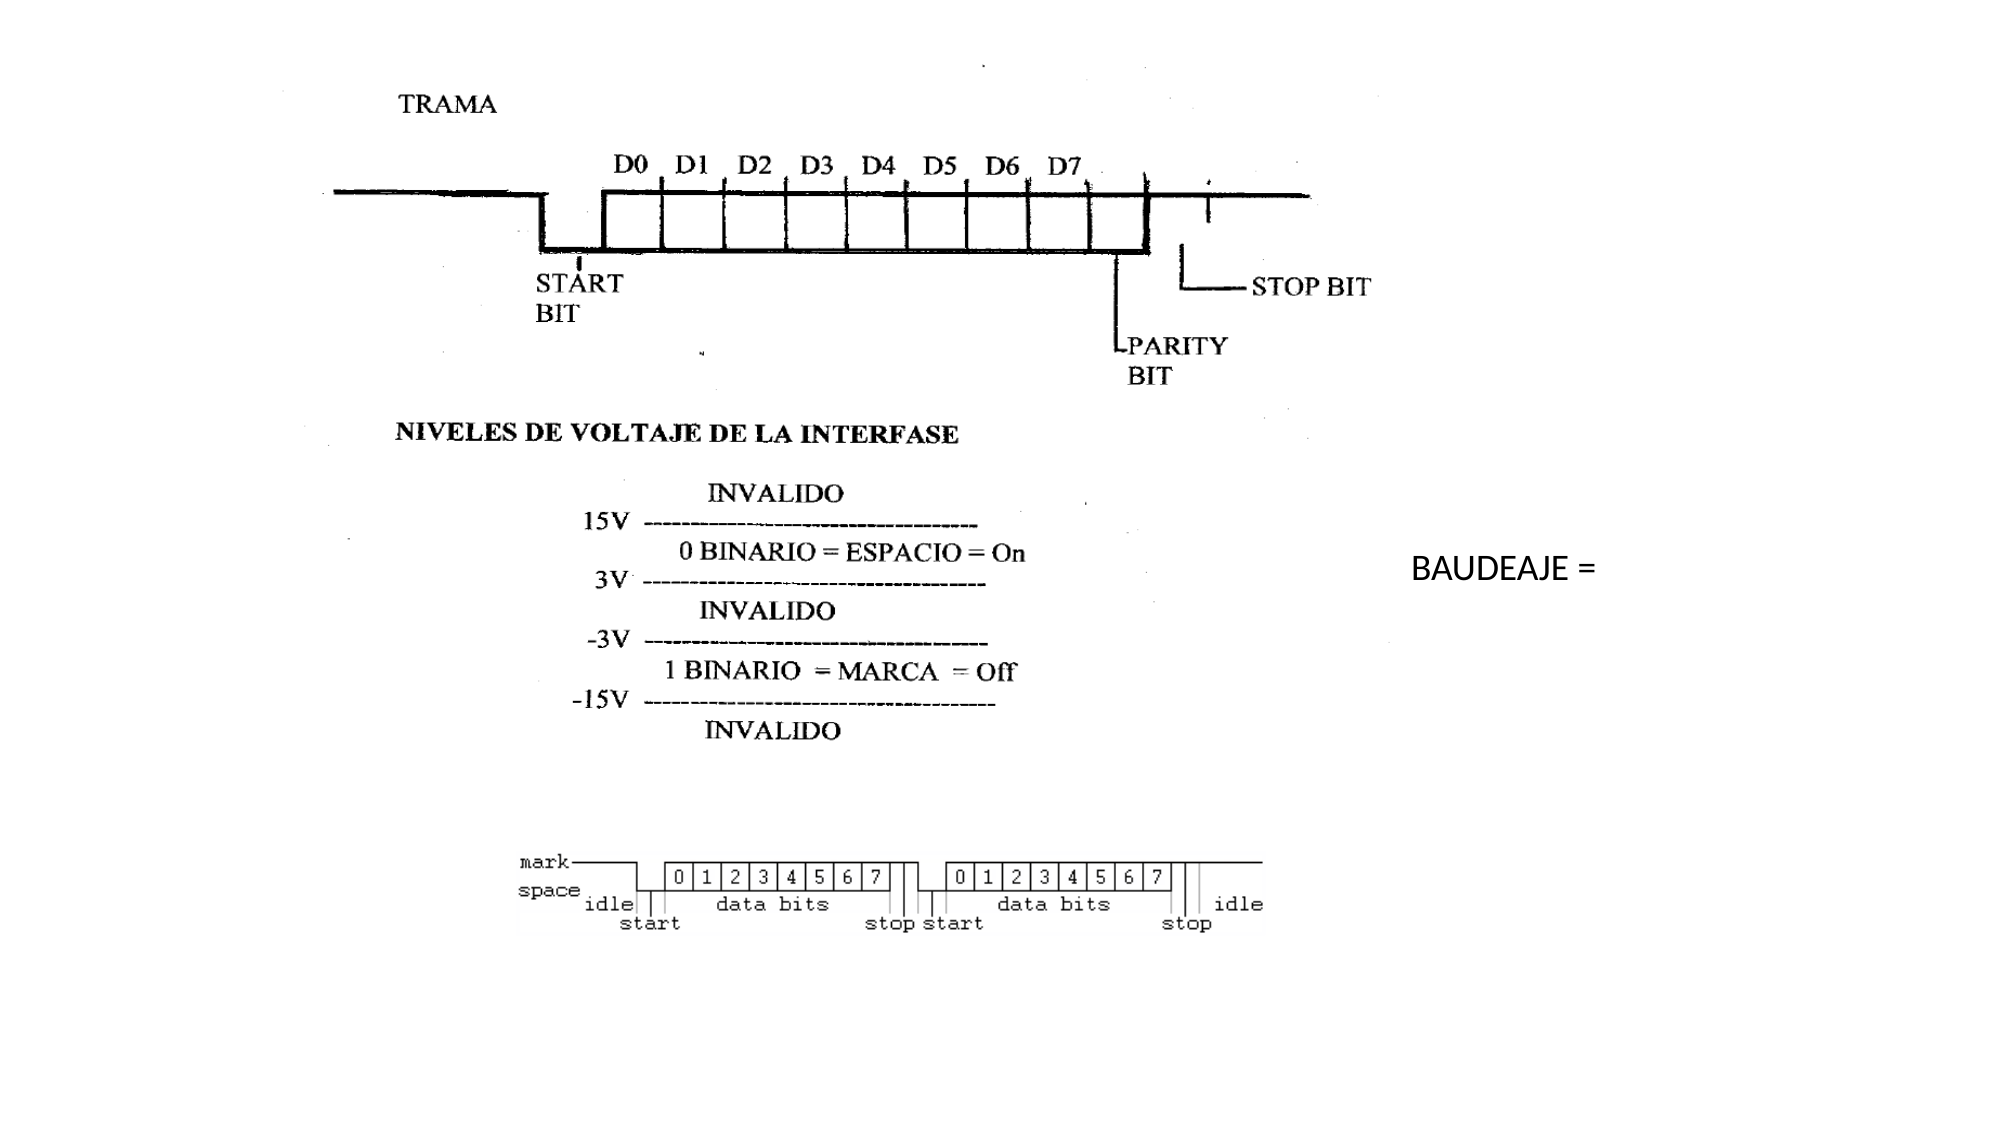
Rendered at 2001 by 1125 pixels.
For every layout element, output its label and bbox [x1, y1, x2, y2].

picture [515, 851, 1266, 937]
picture [275, 59, 1406, 777]
